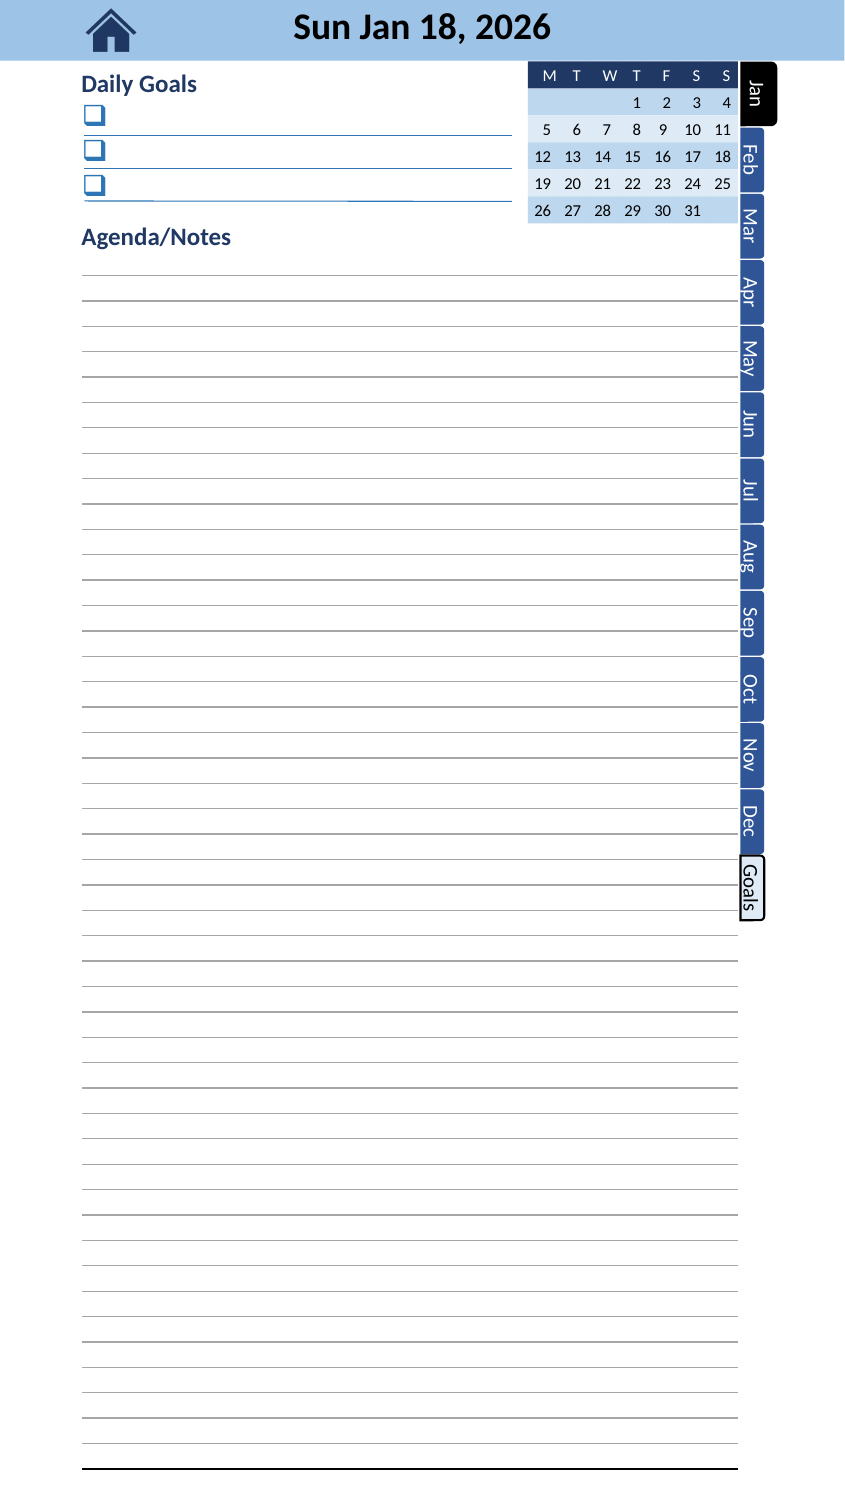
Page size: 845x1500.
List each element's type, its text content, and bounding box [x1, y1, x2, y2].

picture [82, 1, 140, 59]
list Sun Jan 18, 2026 [190, 0, 655, 61]
